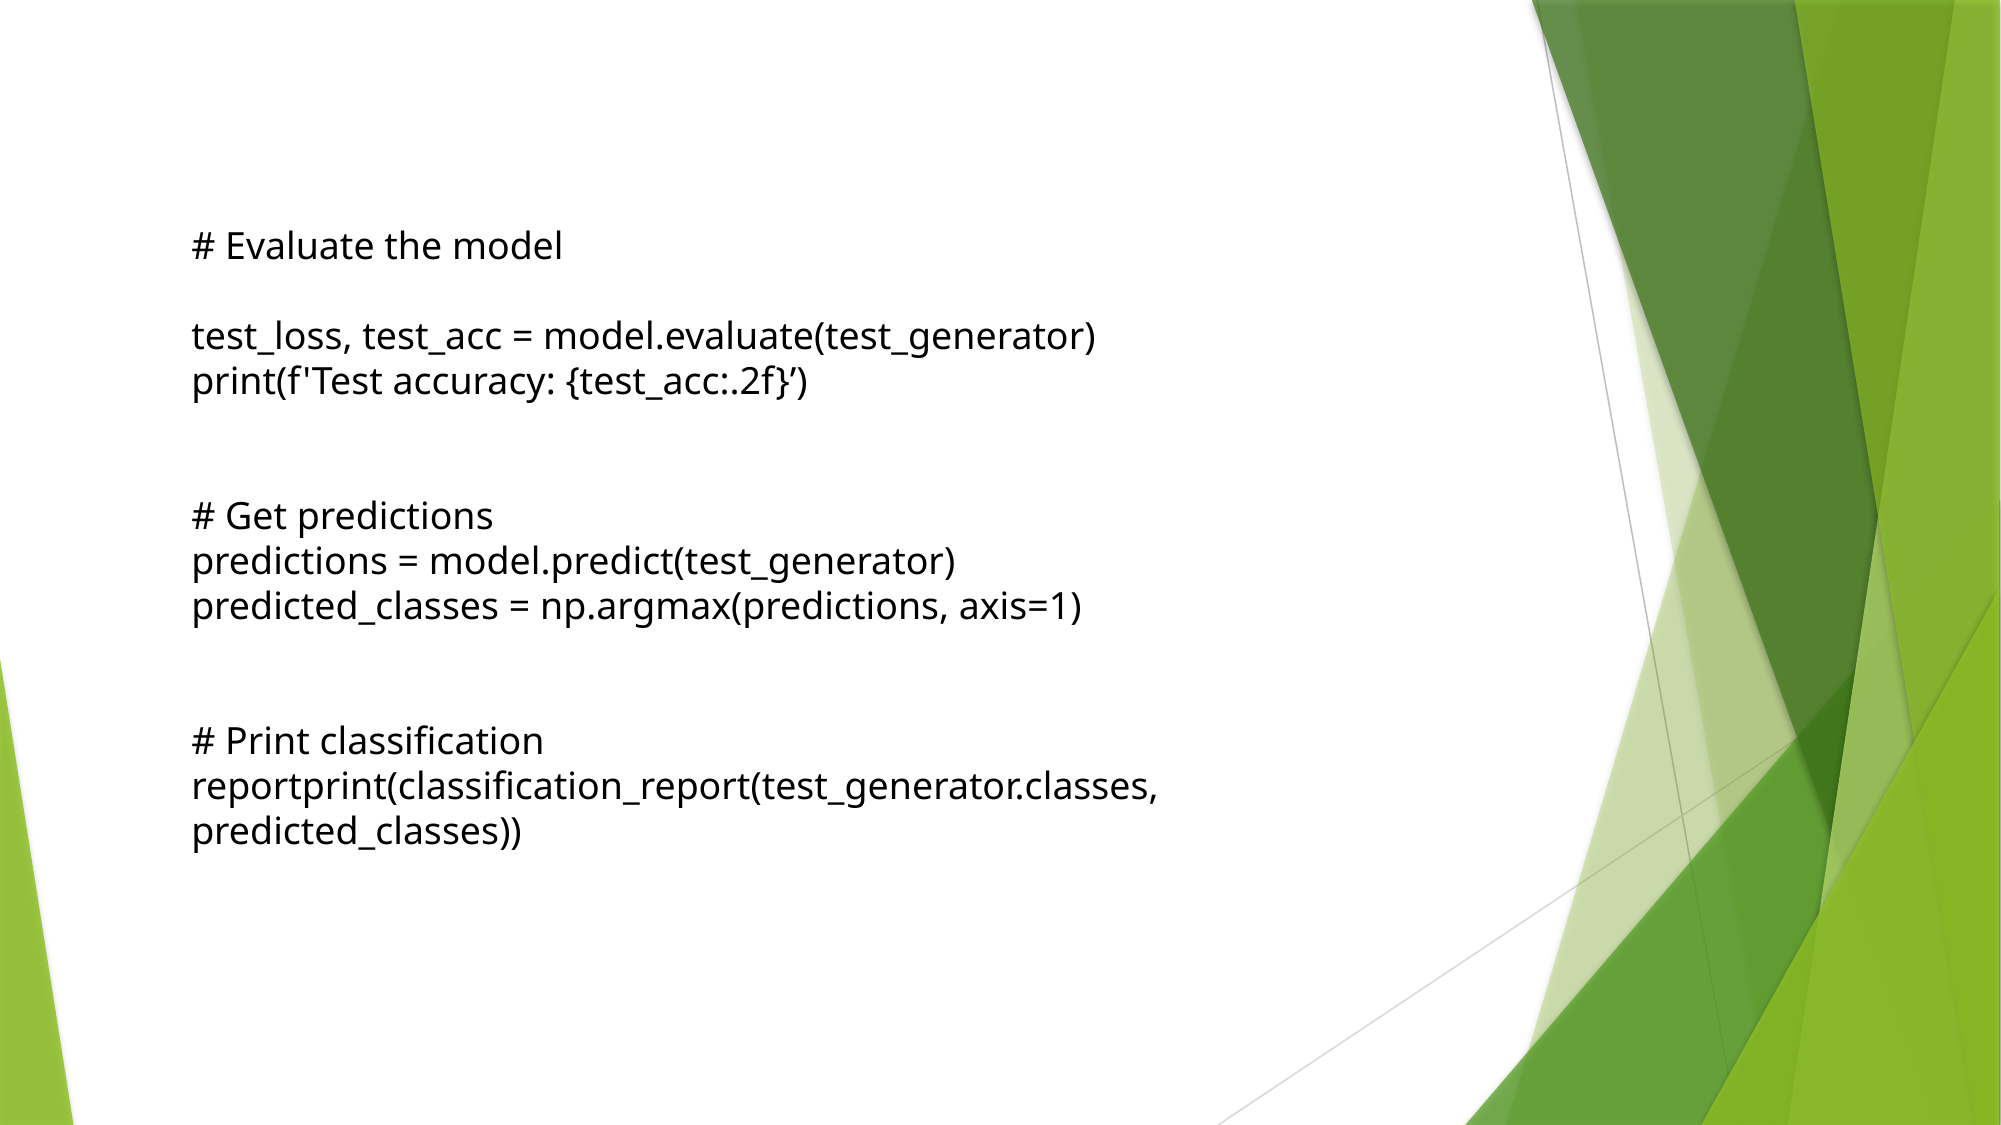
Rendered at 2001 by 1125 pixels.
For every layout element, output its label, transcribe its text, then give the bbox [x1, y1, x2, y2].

text_box # Evaluate the model test_loss, test_acc = model.evaluate(test_generator) print(f'Test accuracy: {test_acc:.2f}’) # Get predictions predictions = model.predict(test_generator) predicted_classes = np.argmax(predictions, axis=1) # Print classification reportprint(classification_report(test_generator.classes, predicted_classes)) [176, 214, 1501, 860]
